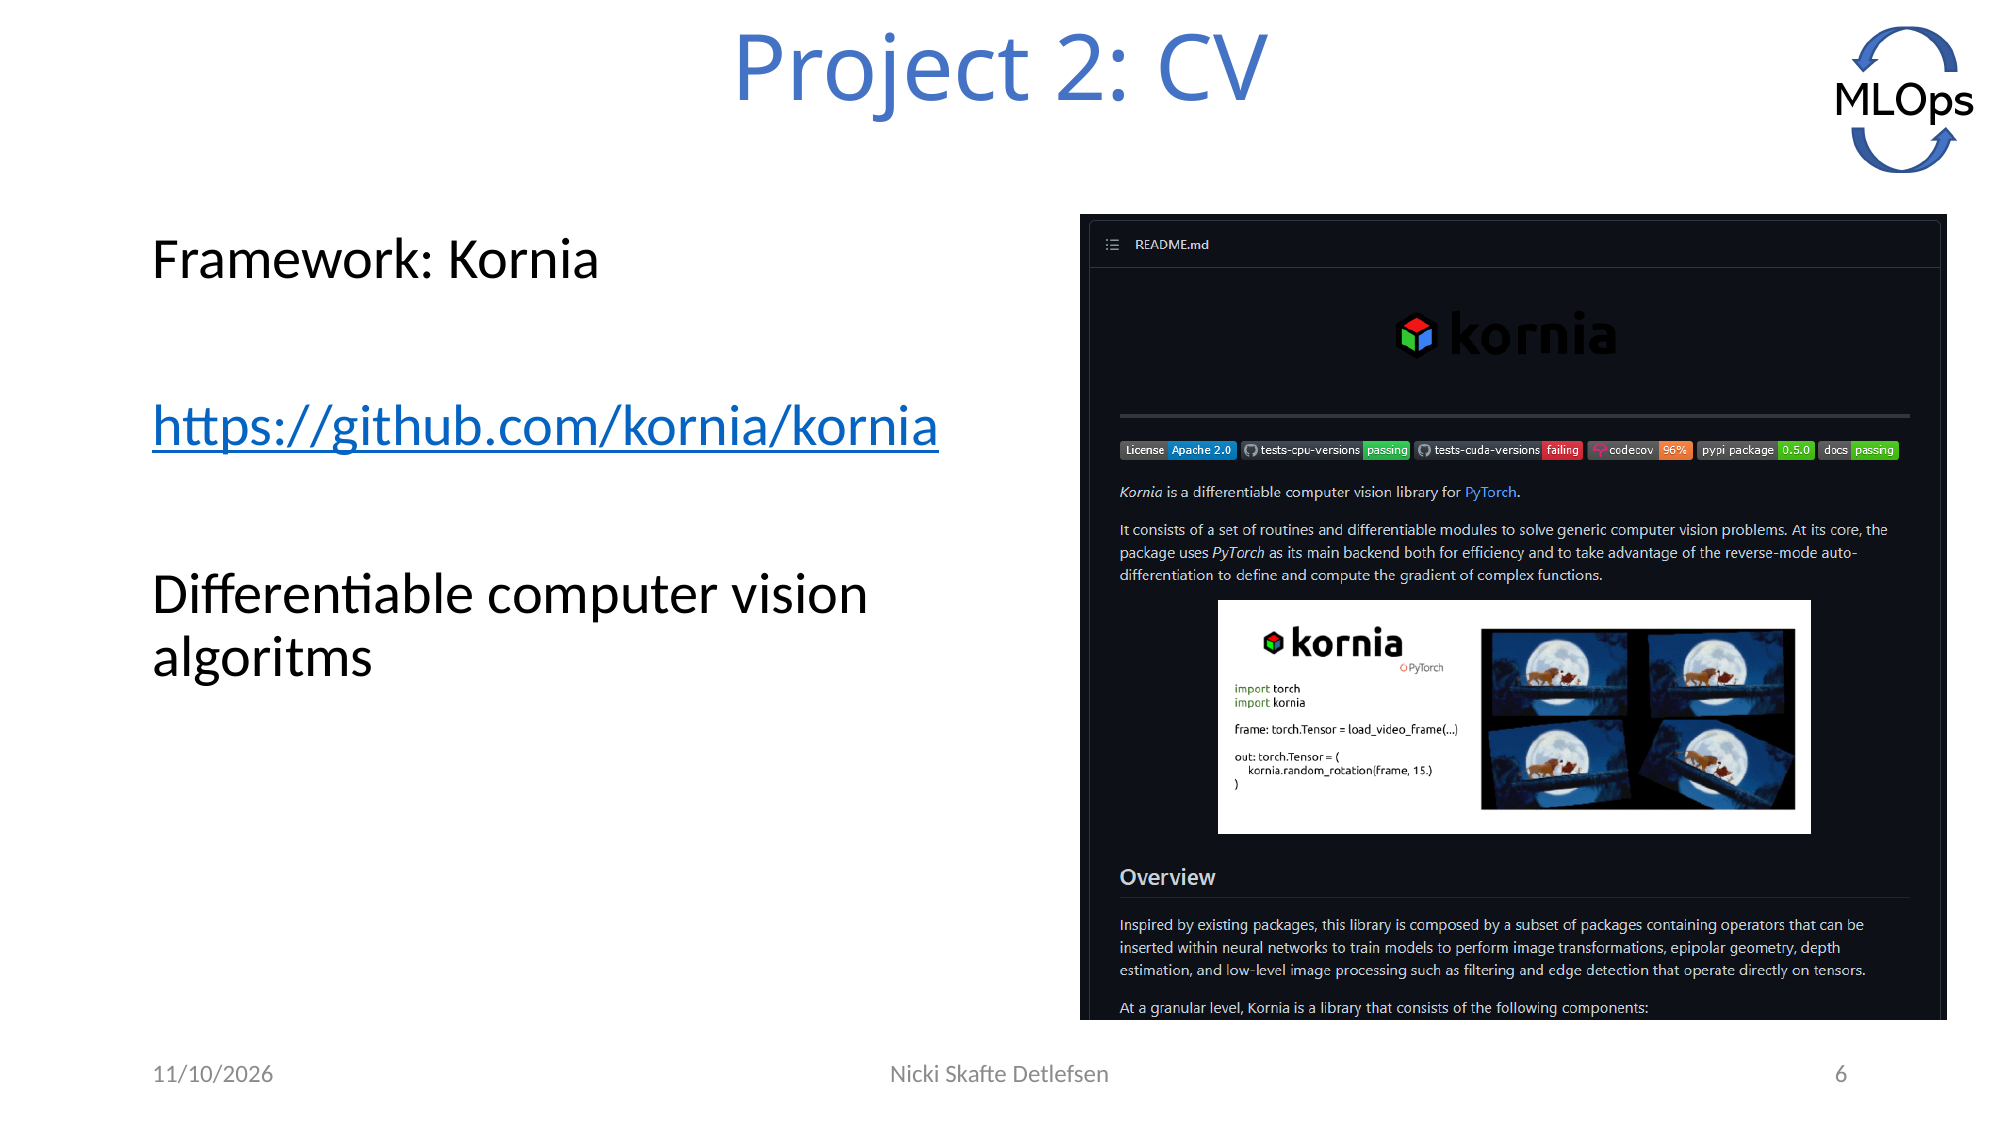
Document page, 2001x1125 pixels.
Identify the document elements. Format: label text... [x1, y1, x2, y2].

picture [1863, 22, 1978, 180]
footer Nicki Skafte Detlefsen [662, 1042, 1338, 1103]
title Project 2: CV [137, 0, 1863, 180]
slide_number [137, 1042, 588, 1103]
picture [1080, 214, 1947, 1020]
slide_number 6 [1412, 1042, 1863, 1103]
list Framework: Kornia https://github.com/kornia/kornia Differentiable computer vision algoritms [137, 220, 982, 1014]
